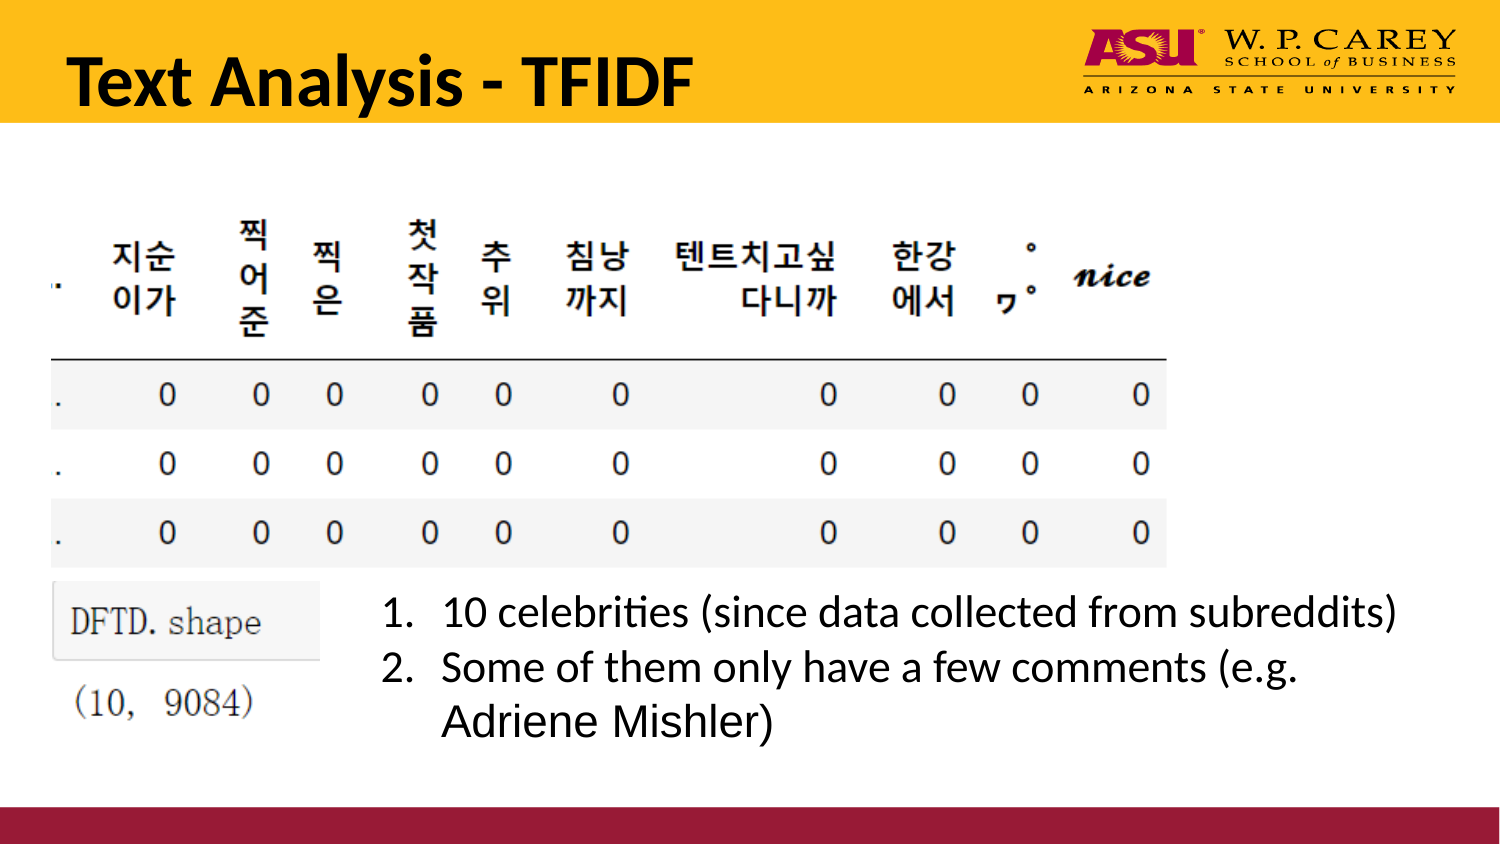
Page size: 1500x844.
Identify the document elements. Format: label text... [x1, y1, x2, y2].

picture [0, 0, 1500, 844]
title Text Analysis - TFIDF [51, 29, 1449, 124]
list 10 celebrities (since data collected from subreddits) Some of them only have a few comments (e.g. Adriene Mishler) [325, 189, 1449, 750]
